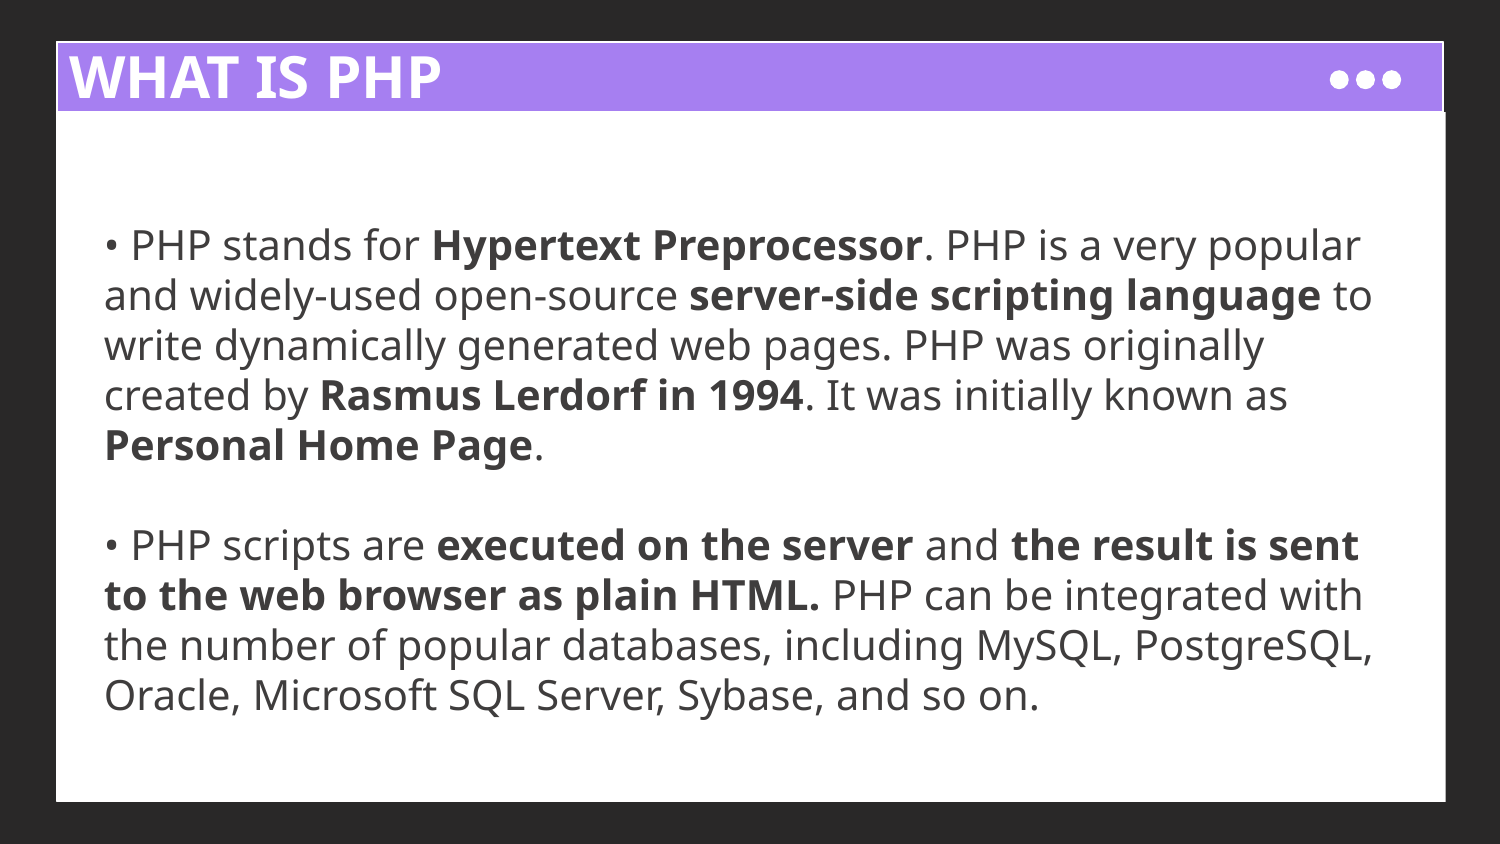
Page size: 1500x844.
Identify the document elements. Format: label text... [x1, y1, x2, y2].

text_box • PHP stands for Hypertext Preprocessor. PHP is a very popular and widely-used open-source server-side scripting language to write dynamically generated web pages. PHP was originally created by Rasmus Lerdorf in 1994. It was initially known as Personal Home Page. • PHP scripts are executed on the server and the result is sent to the web browser as plain HTML. PHP can be integrated with the number of popular databases, including MySQL, PostgreSQL, Oracle, Microsoft SQL Server, Sybase, and so on. [89, 161, 1411, 726]
title WHAT IS PHP [54, 25, 1031, 120]
text_box [56, 110, 1448, 804]
